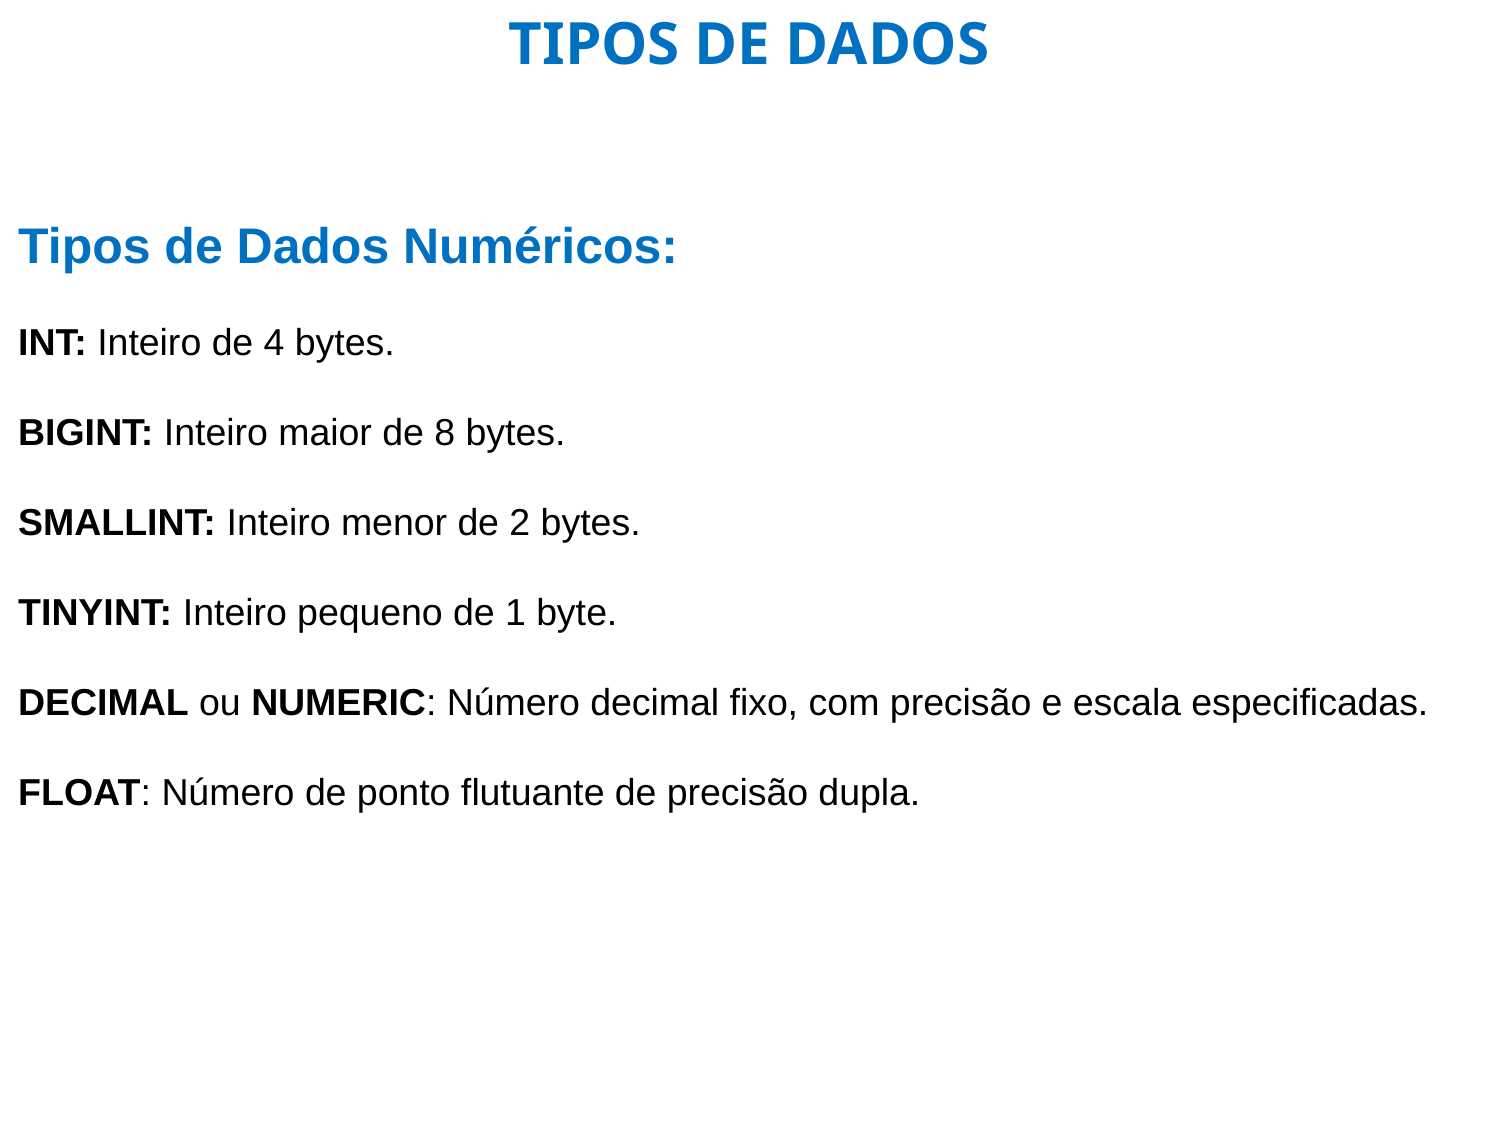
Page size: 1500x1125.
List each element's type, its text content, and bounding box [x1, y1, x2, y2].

title TIPOS DE DADOS [1, 0, 1497, 83]
text_box Tipos de Dados Numéricos: INT: Inteiro de 4 bytes. BIGINT: Inteiro maior de 8 bytes. SMALLINT: Inteiro menor de 2 bytes. TINYINT: Inteiro pequeno de 1 byte. DECIMAL ou NUMERIC: Número decimal fixo, com precisão e escala especificadas. FLOAT: Número de ponto flutuante de precisão dupla. [3, 160, 1497, 821]
